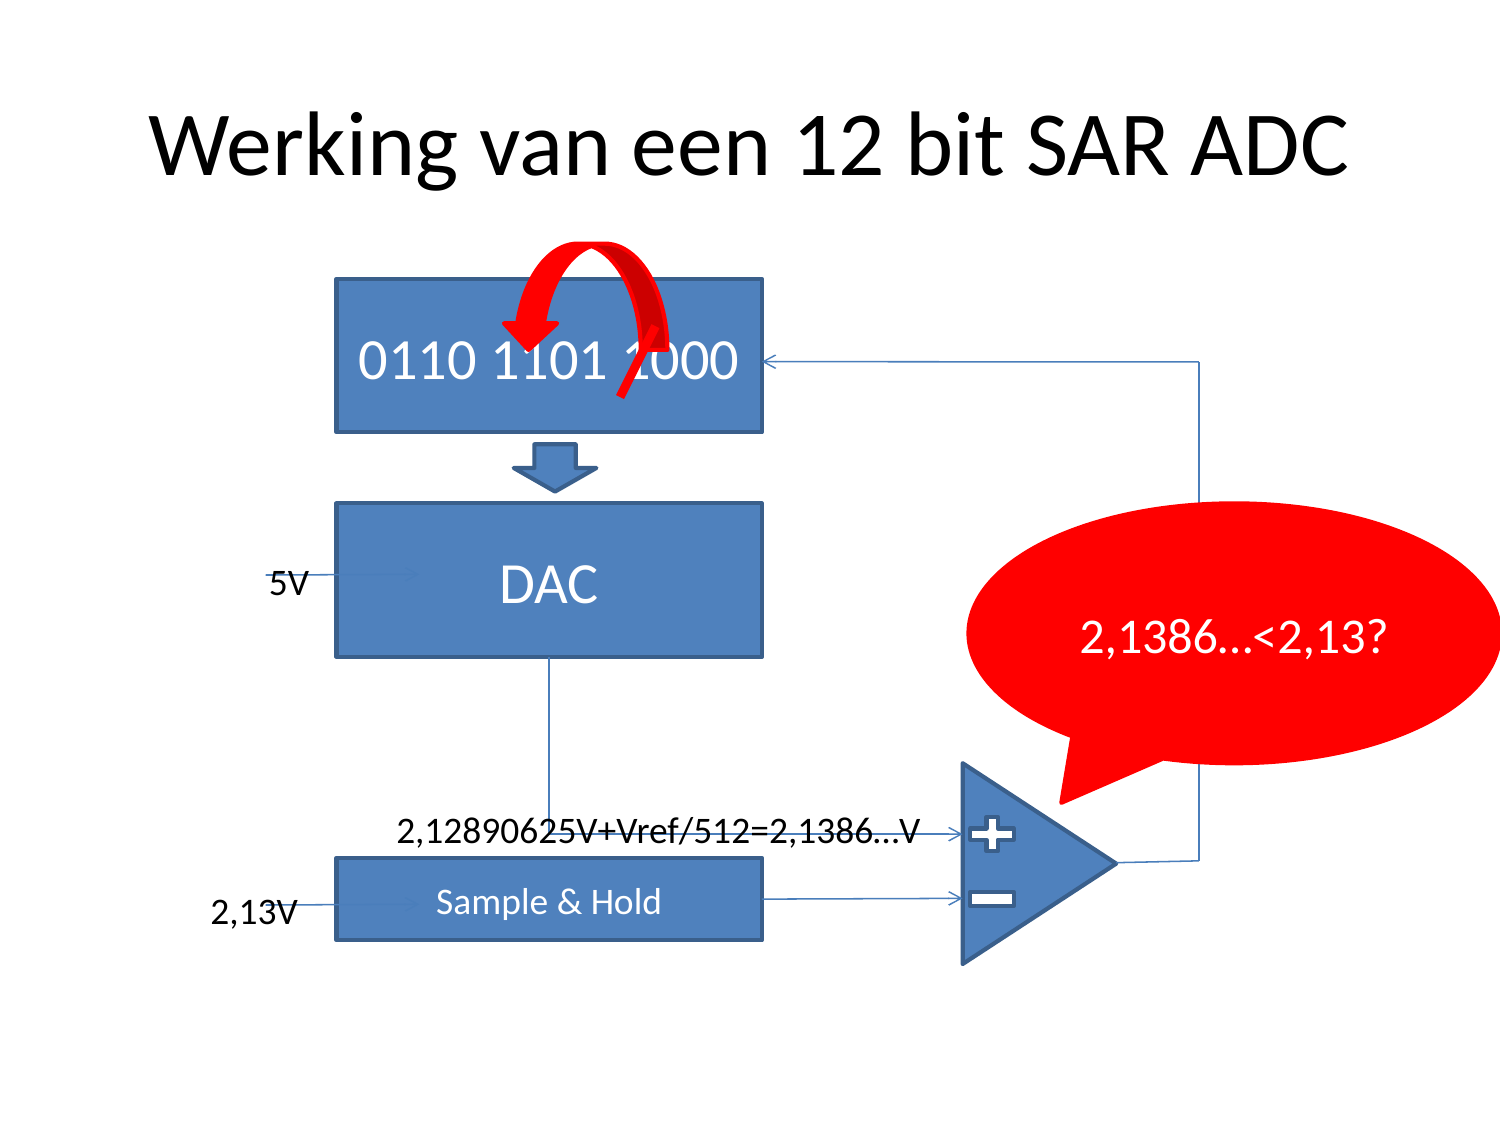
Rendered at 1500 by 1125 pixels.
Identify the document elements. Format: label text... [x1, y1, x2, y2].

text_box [602, 343, 674, 380]
text_box Sample & Hold [334, 856, 661, 942]
text_box [968, 890, 1016, 908]
text_box [502, 241, 670, 352]
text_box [761, 361, 1200, 863]
text_box DAC [334, 501, 756, 659]
text_box [960, 871, 1109, 966]
title Werking van een 12 bit SAR ADC [75, 45, 1425, 233]
text_box 2,13V [195, 879, 313, 940]
text_box 2,1386…<2,13? [1204, 501, 1500, 766]
text_box 5V [254, 550, 325, 611]
text_box [511, 442, 599, 494]
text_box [666, 538, 845, 953]
text_box 0110 1101 1000 [334, 277, 764, 434]
text_box 2,12890625V+Vref/512=2,1386…V [381, 798, 661, 859]
